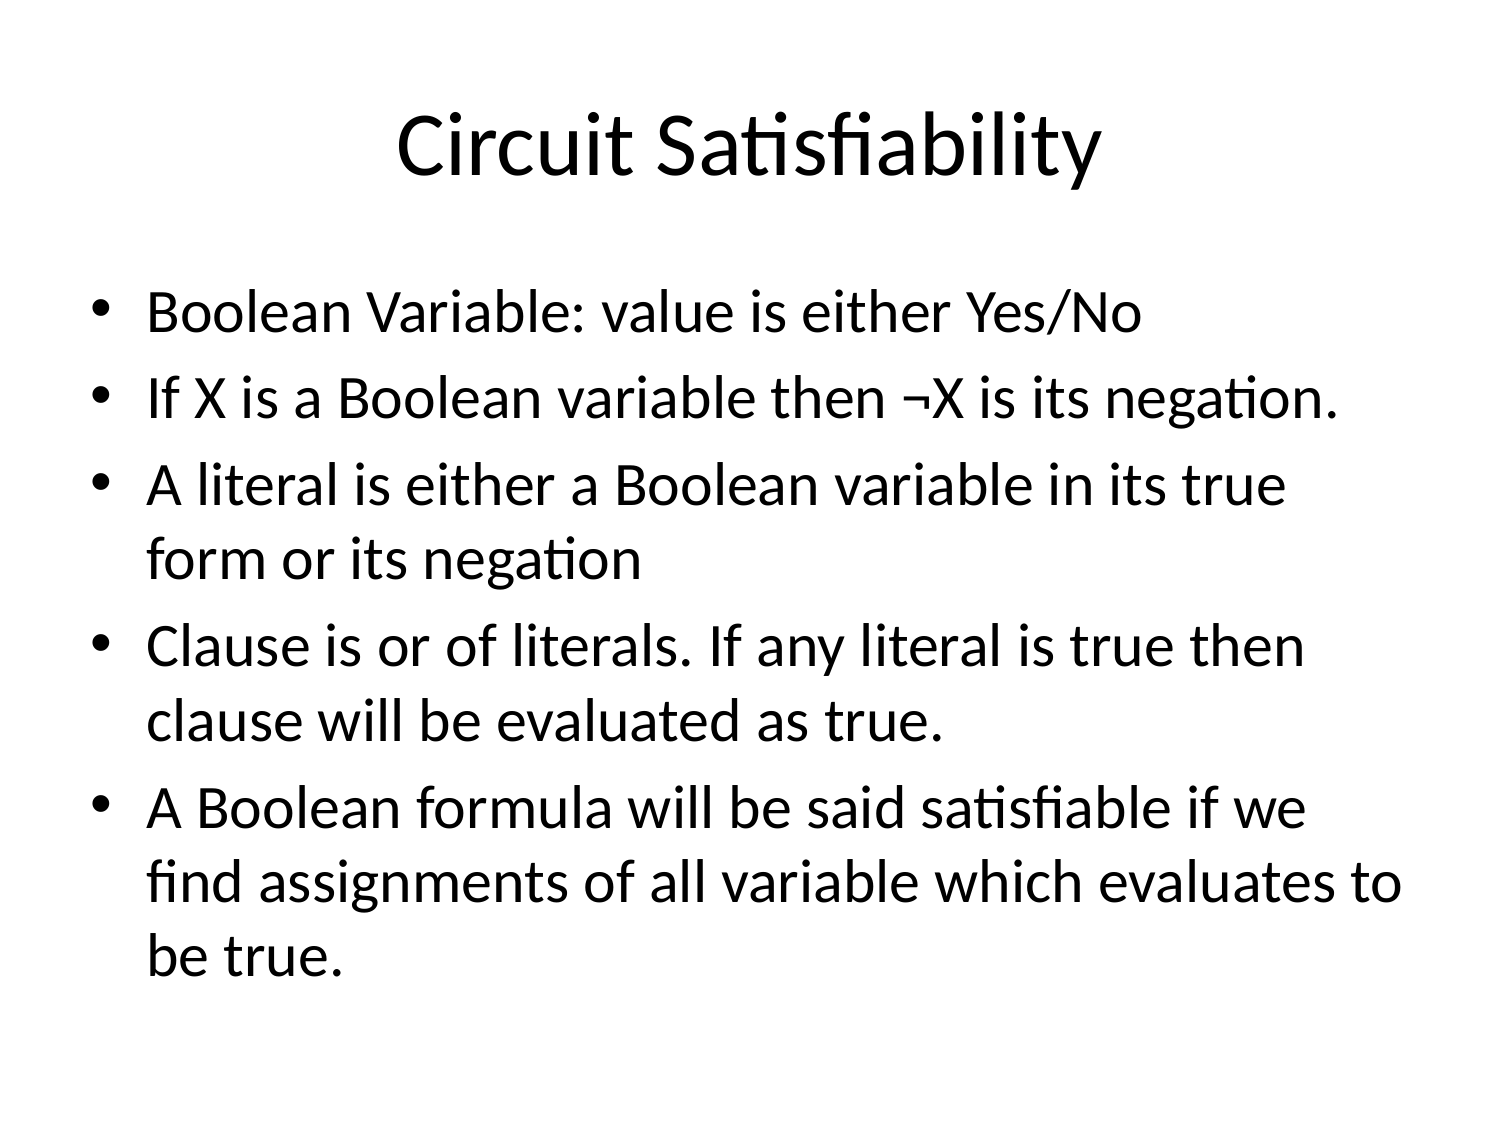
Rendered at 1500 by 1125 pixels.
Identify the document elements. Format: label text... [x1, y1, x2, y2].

list Boolean Variable: value is either Yes/No If X is a Boolean variable then ¬X is its negation. A literal is either a Boolean variable in its true form or its negation Clause is or of literals. If any literal is true then clause will be evaluated as true. A Boolean formula will be said satisfiable if we find assignments of all variable which evaluates to be true. [75, 262, 1425, 1005]
title Circuit Satisfiability [75, 45, 1425, 233]
